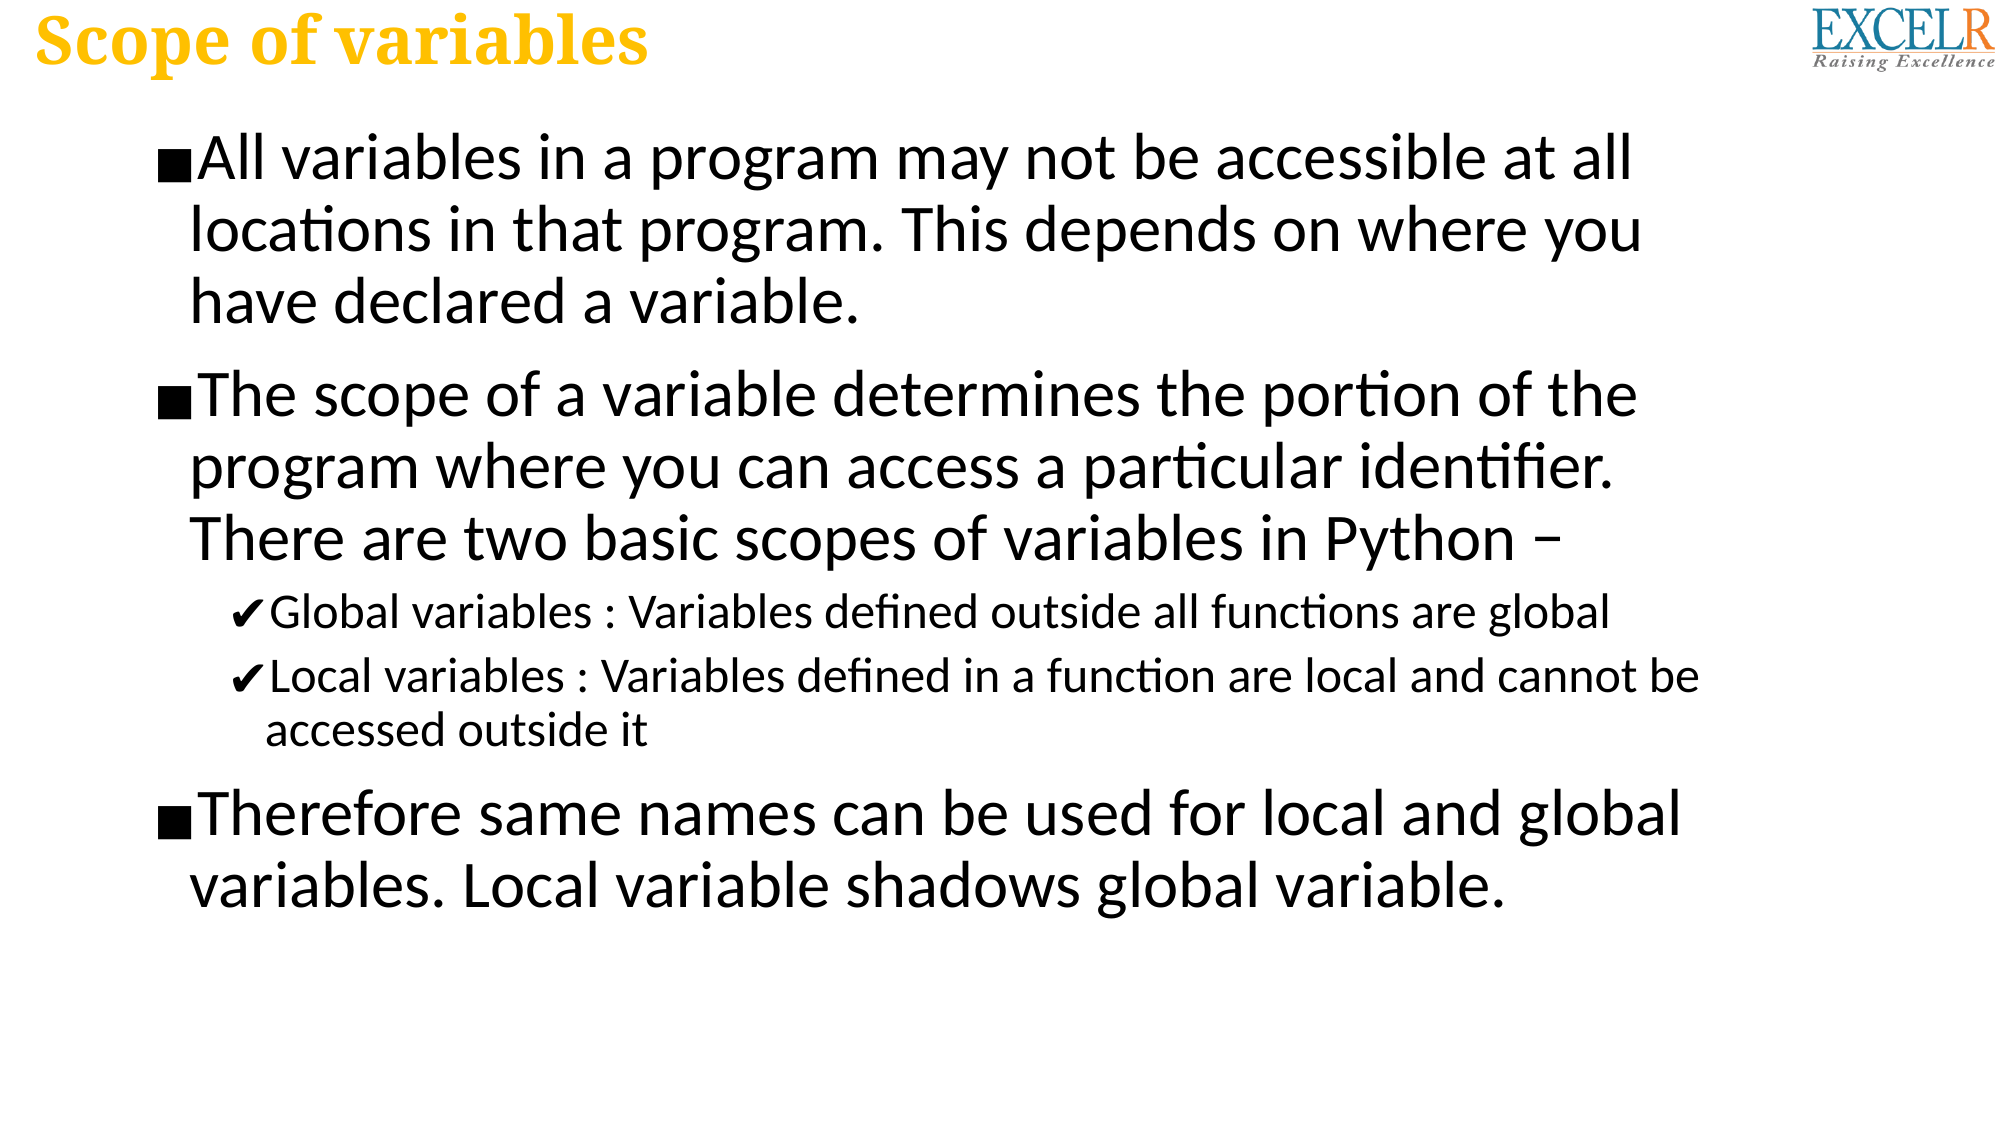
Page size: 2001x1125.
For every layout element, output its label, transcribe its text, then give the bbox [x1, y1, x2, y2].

picture [1806, 0, 2000, 73]
title Scope of variables [20, 2, 1616, 84]
list All variables in a program may not be accessible at all locations in that program. This depends on where you have declared a variable. The scope of a variable determines the portion of the program where you can access a particular identifier. There are two basic scopes of variables in Python − Global variables : Variables defined outside all functions are global Local variables : Variables defined in a function are local and cannot be accessed outside it Therefore same names can be used for local and global variables. Local variable shadows global variable. [137, 113, 1732, 1025]
